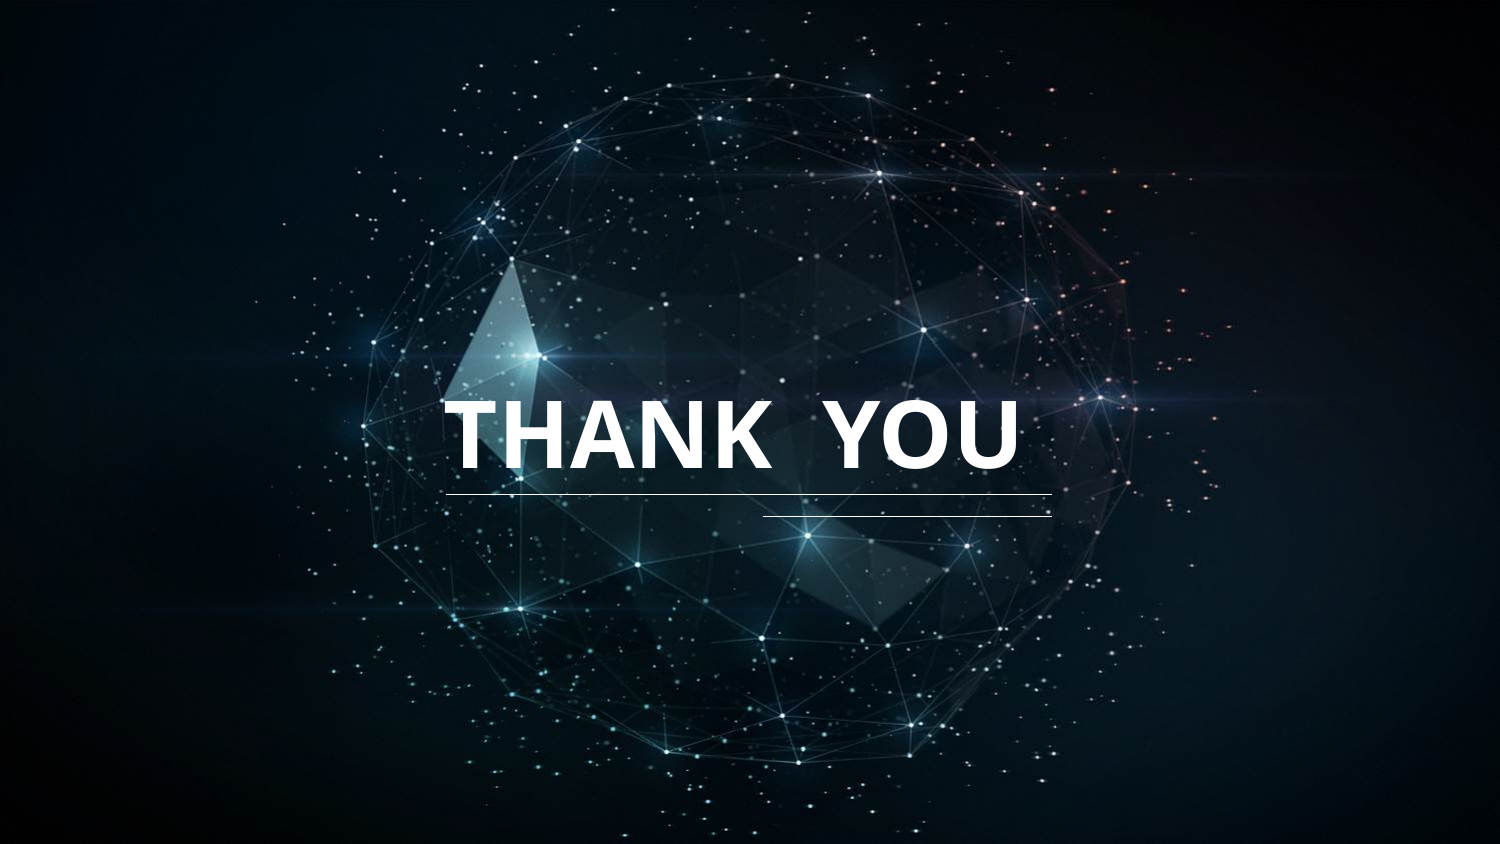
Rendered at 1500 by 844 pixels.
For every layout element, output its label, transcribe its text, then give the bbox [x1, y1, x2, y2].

picture [0, 0, 1500, 844]
text_box THANK YOU [432, 369, 1130, 493]
